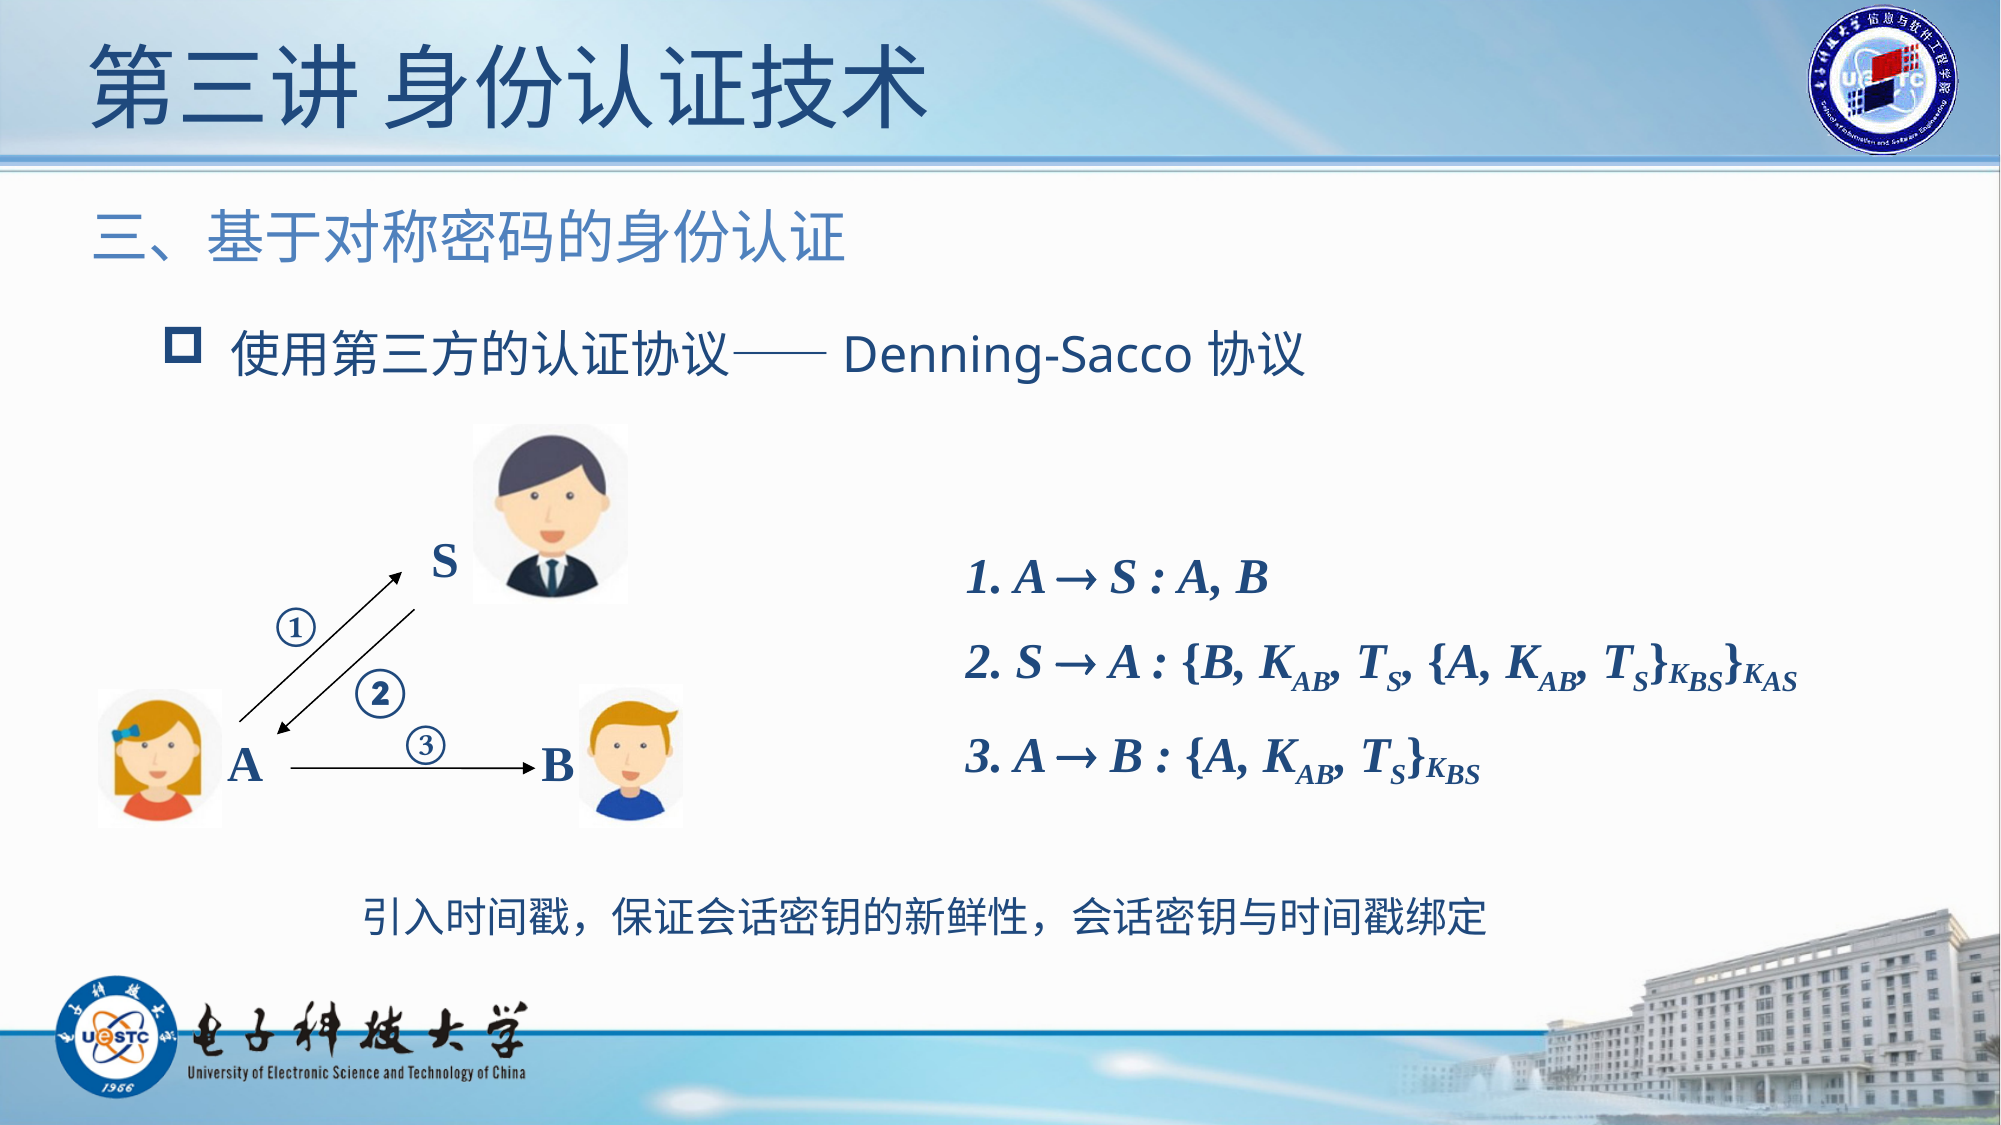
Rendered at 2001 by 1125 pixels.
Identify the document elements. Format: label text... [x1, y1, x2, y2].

text_box S [414, 521, 468, 594]
list 使用第三方的认证协议——Denning-Sacco协议 [70, 302, 1914, 965]
text_box A [226, 725, 276, 797]
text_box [290, 703, 536, 781]
text_box 三、基于对称密码的身份认证 [75, 192, 863, 278]
text_box B [527, 725, 574, 797]
text_box 1. A  S : A, B 2. S  A : {B, KAB, TS, {A, KAB, TS}KBS}KAS 3. A  B : {A, KAB, TS}KBS [950, 536, 1869, 798]
picture [0, 0, 2001, 1125]
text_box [239, 571, 403, 722]
text_box 引入时间戳，保证会话密钥的新鲜性，会话密钥与时间戳绑定 [340, 883, 1510, 949]
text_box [276, 609, 422, 735]
title 第三讲 身份认证技术 [70, 12, 1725, 159]
